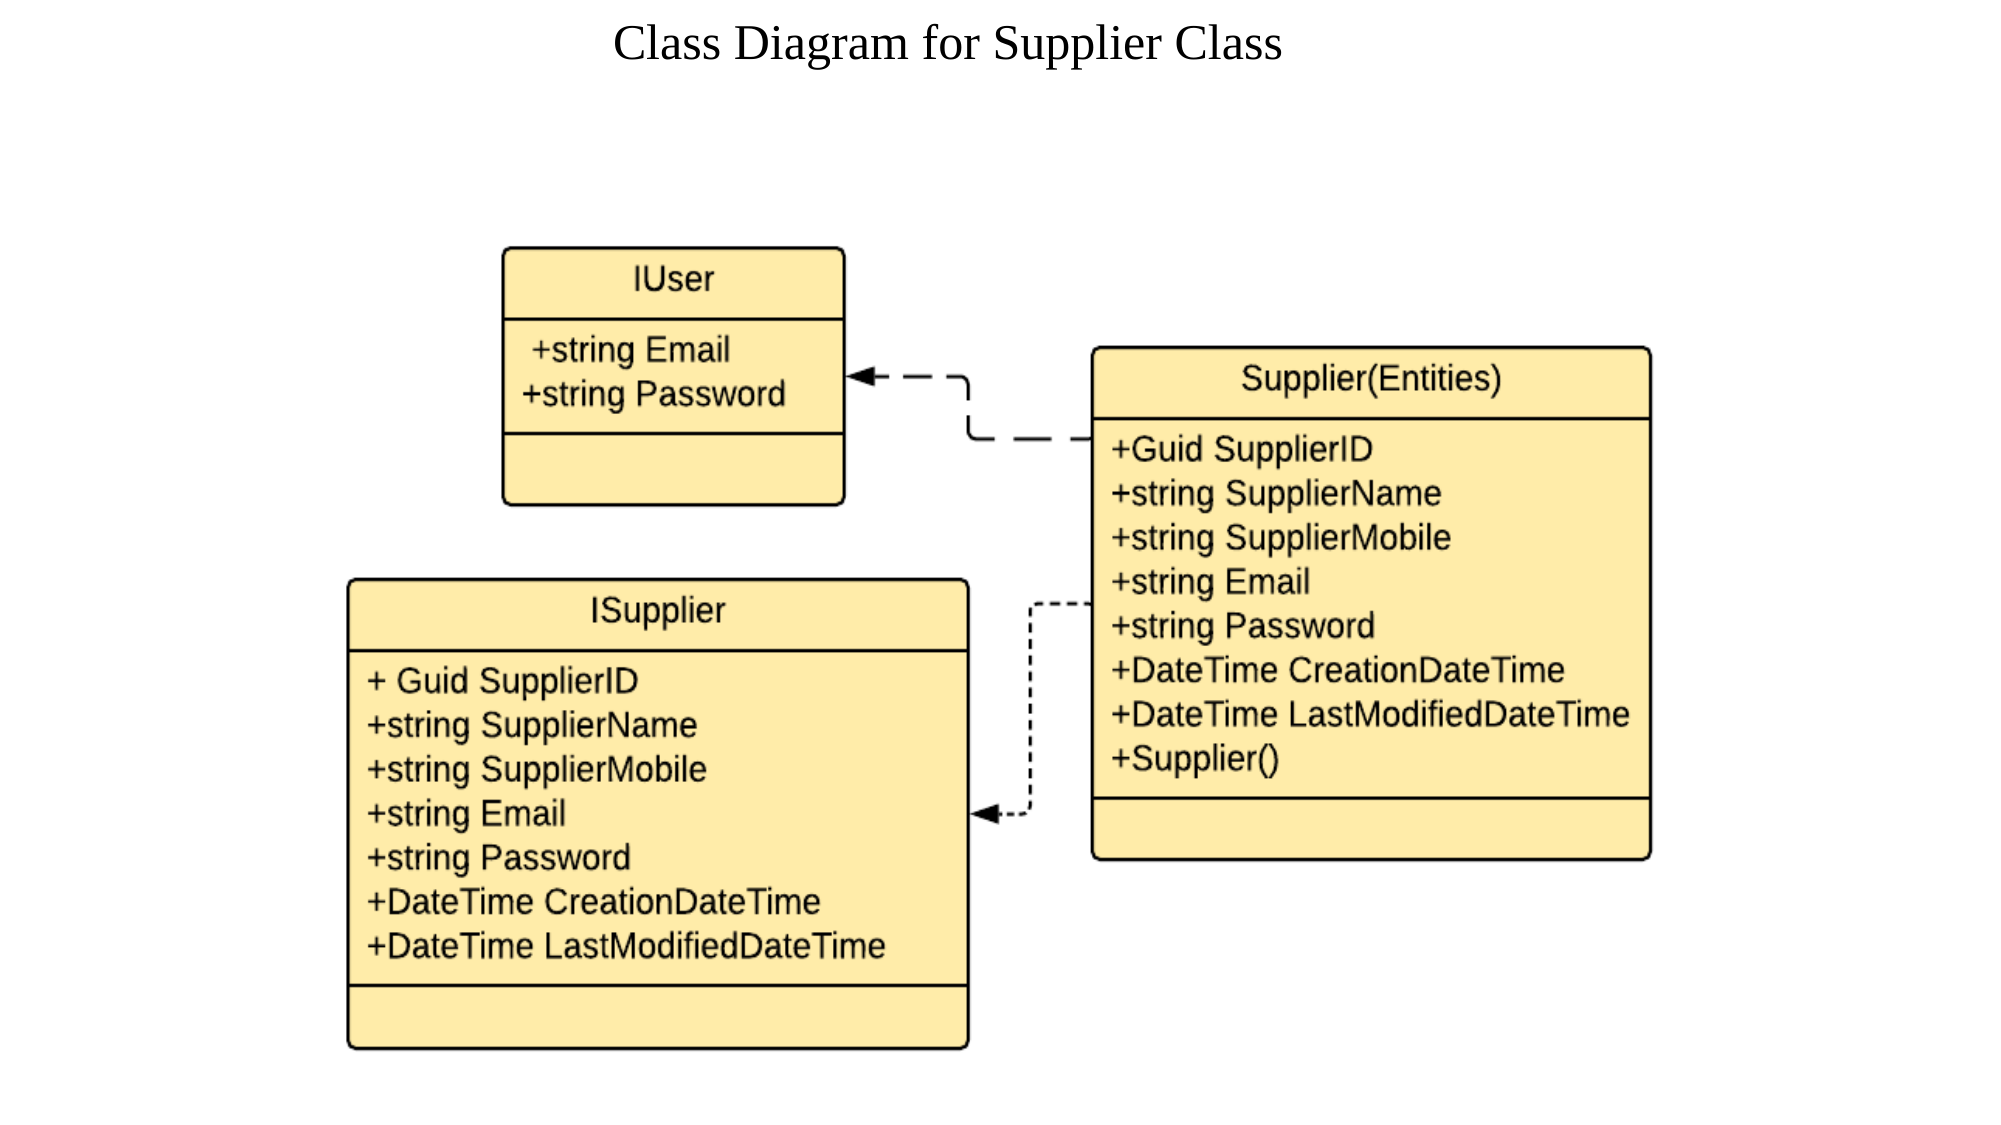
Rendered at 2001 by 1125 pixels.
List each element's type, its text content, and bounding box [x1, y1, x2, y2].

picture [249, 172, 1750, 1125]
text_box Class Diagram for Supplier Class [598, 1, 1662, 77]
